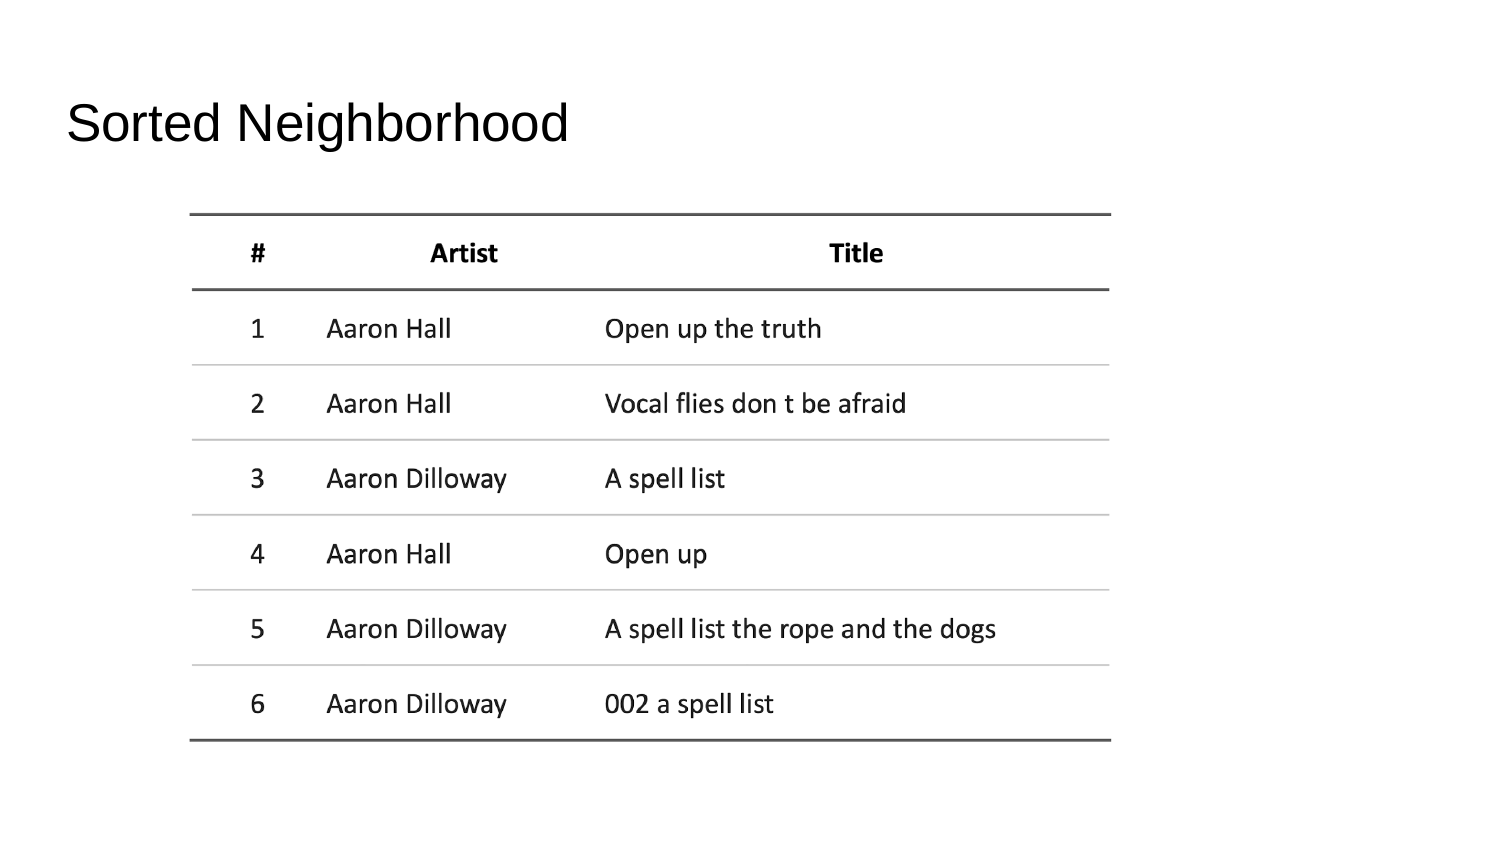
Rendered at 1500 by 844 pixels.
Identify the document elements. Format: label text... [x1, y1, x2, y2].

picture [161, 194, 1500, 756]
title Sorted Neighborhood [51, 72, 1449, 167]
